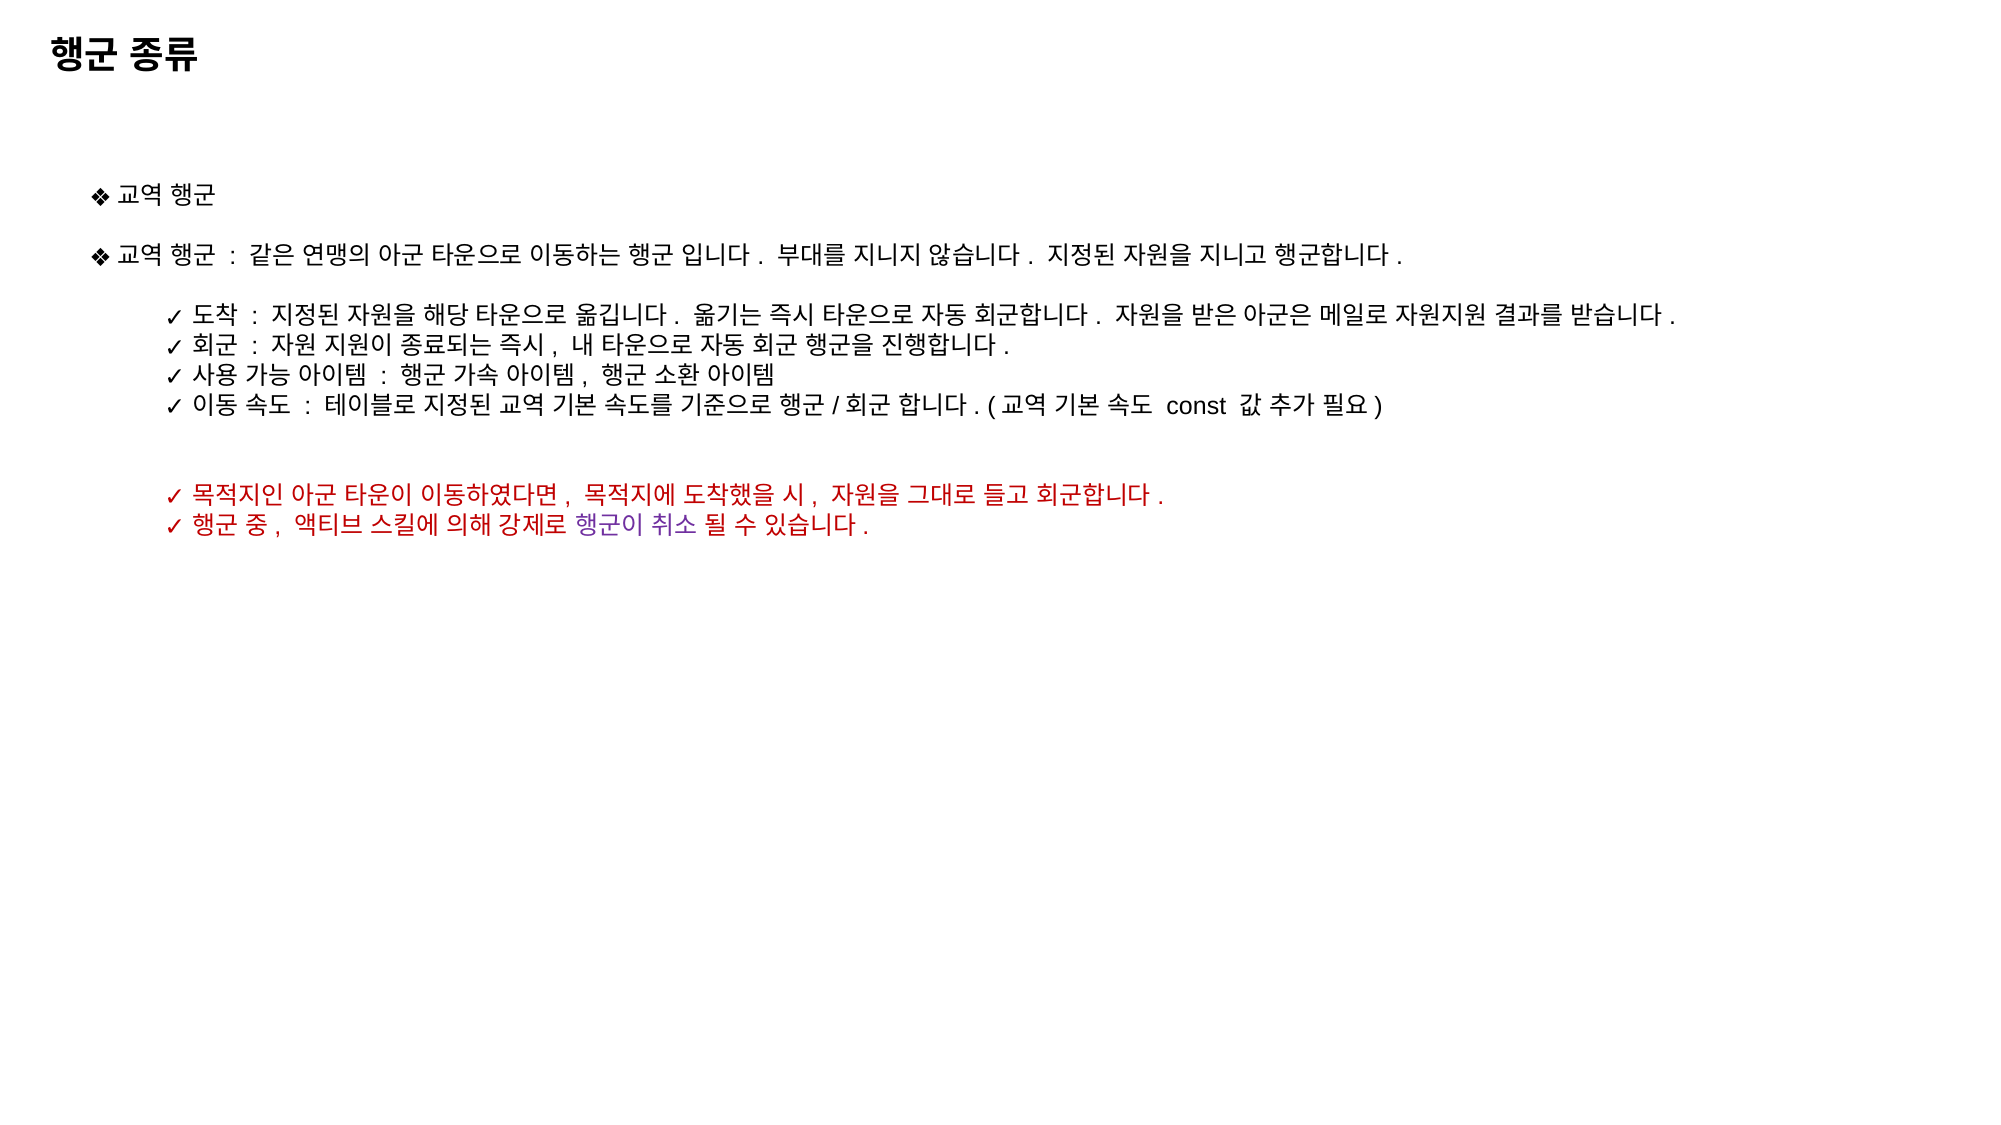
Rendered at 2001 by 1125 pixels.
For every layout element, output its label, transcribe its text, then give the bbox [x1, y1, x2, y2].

text_box 교역 행군 교역 행군 : 같은 연맹의 아군 타운으로 이동하는 행군 입니다. 부대를 지니지 않습니다. 지정된 자원을 지니고 행군합니다. 도착 : 지정된 자원을 해당 타운으로 옮깁니다. 옮기는 즉시 타운으로 자동 회군합니다. 자원을 받은 아군은 메일로 자원지원 결과를 받습니다. 회군 : 자원 지원이 종료되는 즉시, 내 타운으로 자동 회군 행군을 진행합니다. 사용 가능 아이템 : 행군 가속 아이템, 행군 소환 아이템 이동 속도 : 테이블로 지정된 교역 기본 속도를 기준으로 행군/회군 합니다. (교역 기본 속도 const 값 추가 필요) 목적지인 아군 타운이 이동하였다면, 목적지에 도착했을 시, 자원을 그대로 들고 회군합니다. 행군 중, 액티브 스킬에 의해 강제로 행군이 취소 될 수 있습니다. [74, 172, 2000, 552]
text_box 행군 종류 [35, 23, 231, 84]
